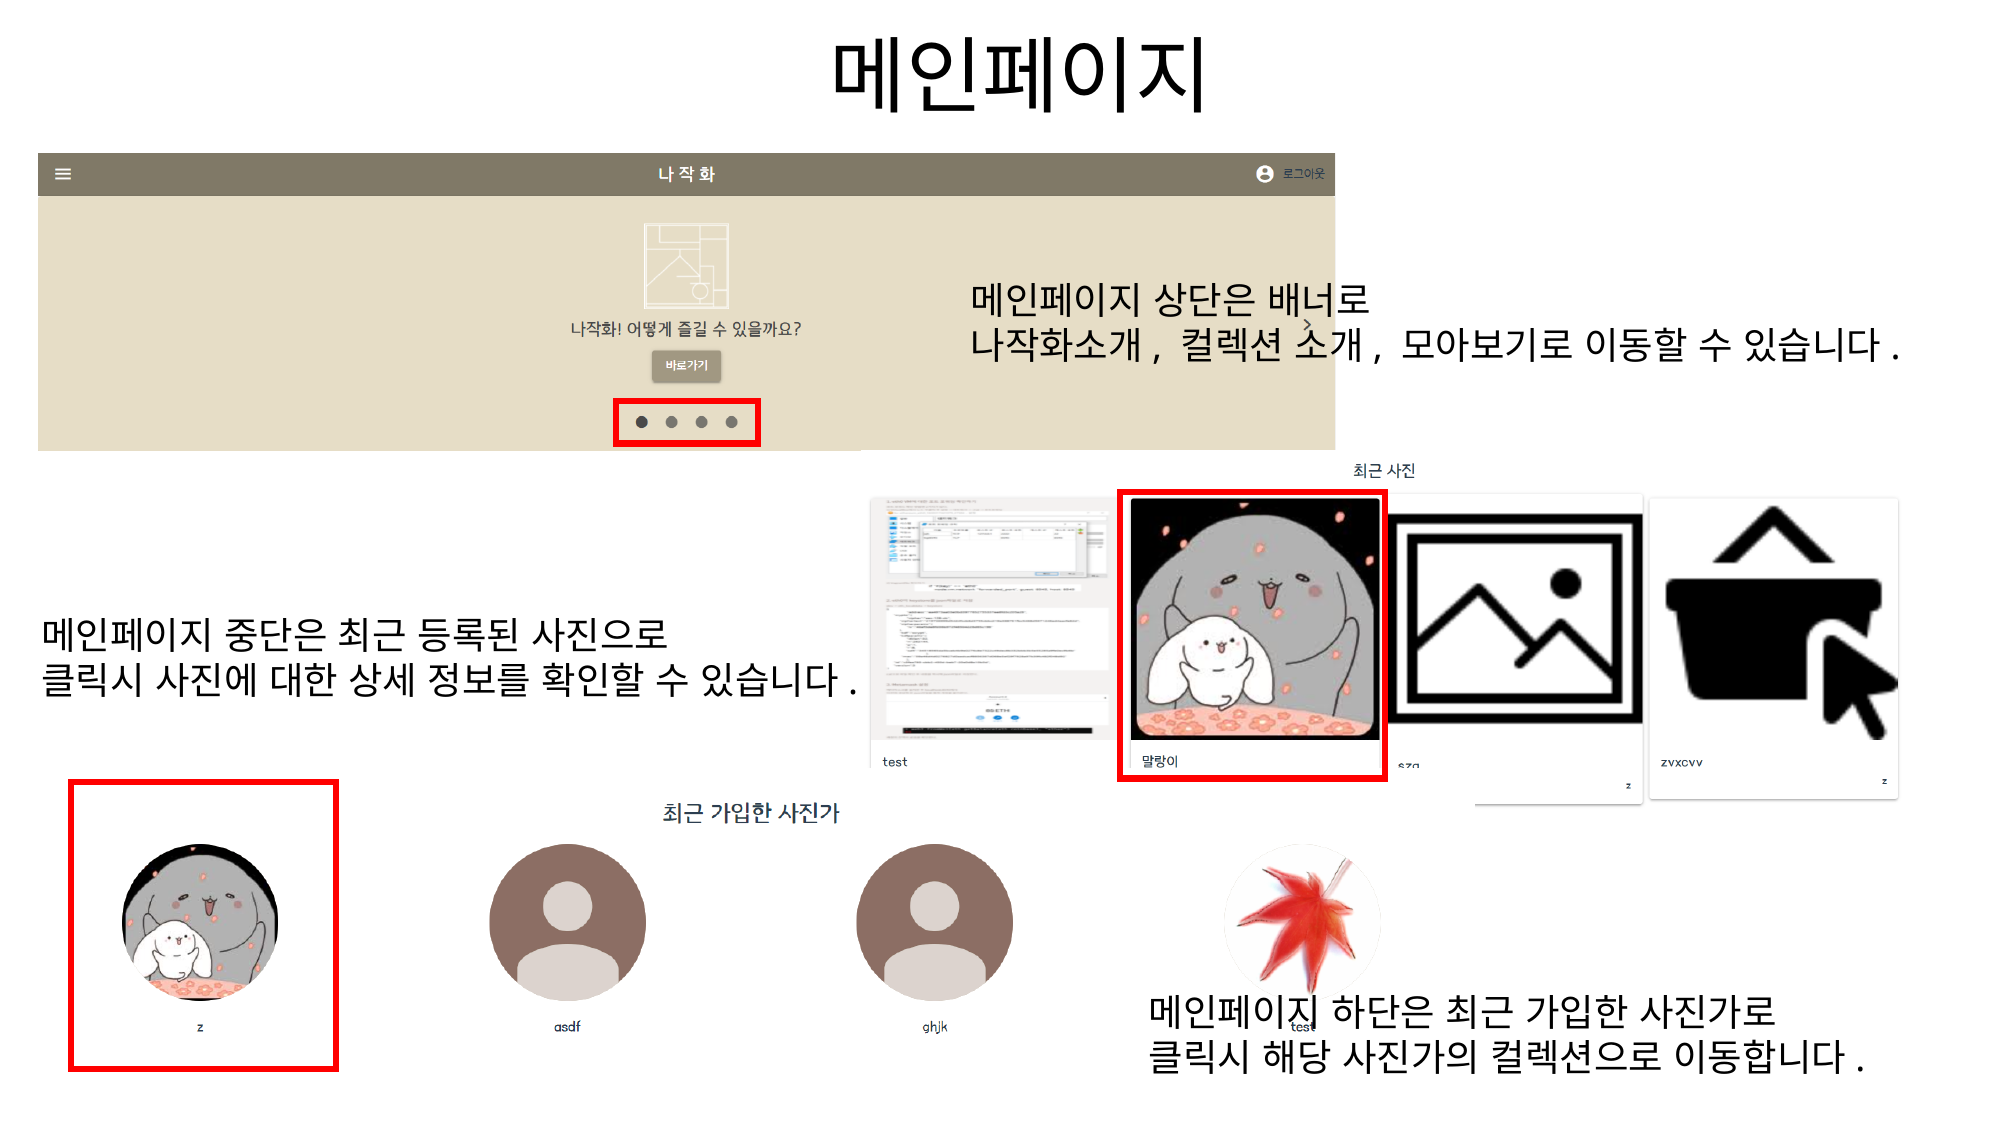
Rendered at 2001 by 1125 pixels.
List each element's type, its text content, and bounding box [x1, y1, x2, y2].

text_box [70, 1065, 337, 1070]
text_box 메인페이지 하단은 최근 가입한 사진가로 클릭시 해당 사진가의 컬렉션으로 이동합니다. [1134, 981, 1954, 1087]
text_box 메인페이지 [474, 15, 1568, 131]
text_box 메인페이지 중단은 최근 등록된 사진으로 클릭시 사진에 대한 상세 정보를 확인할 수 있습니다. [26, 604, 861, 710]
text_box 메인페이지 상단은 배너로 나작화소개, 컬렉션 소개, 모아보기로 이동할 수 있습니다. [1336, 269, 1993, 374]
picture [26, 153, 1907, 1065]
